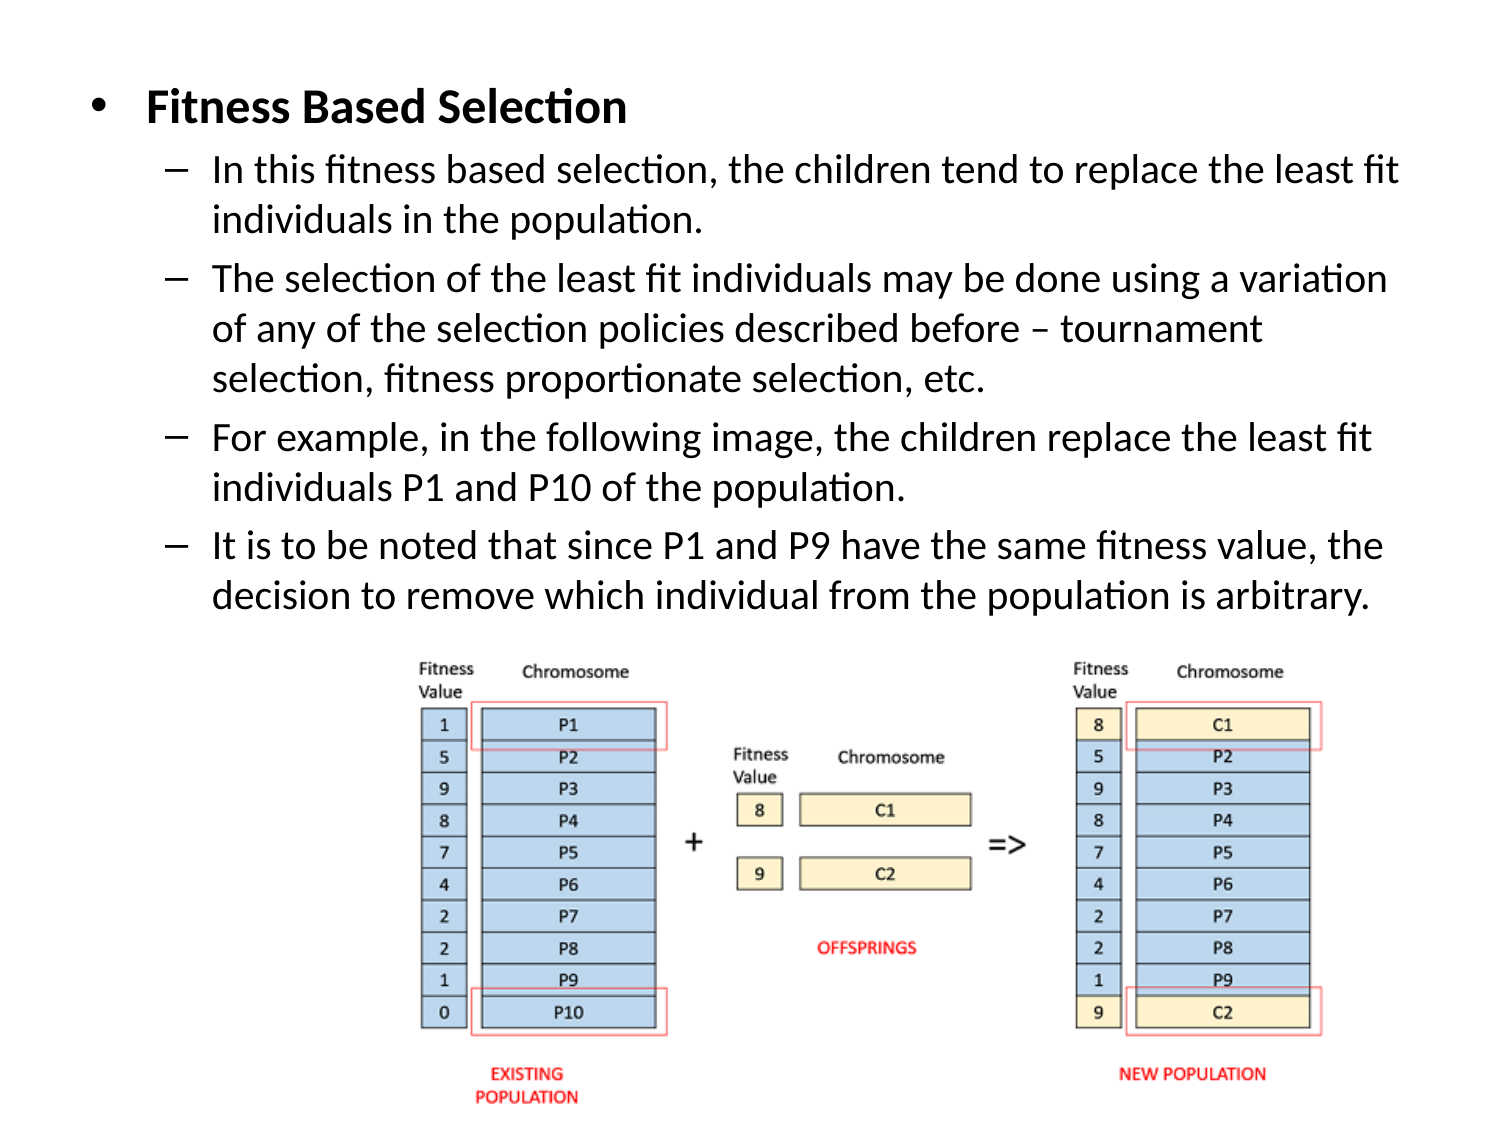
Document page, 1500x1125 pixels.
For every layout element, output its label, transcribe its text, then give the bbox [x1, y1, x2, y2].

picture [407, 642, 1346, 1119]
list Fitness Based Selection In this fitness based selection, the children tend to replace the least fit individuals in the population. The selection of the least fit individuals may be done using a variation of any of the selection policies described before – tournament selection, fitness proportionate selection, etc. For example, in the following image, the children replace the least fit individuals P1 and P10 of the population. It is to be noted that since P1 and P9 have the same fitness value, the decision to remove which individual from the population is arbitrary. [75, 66, 1425, 1005]
